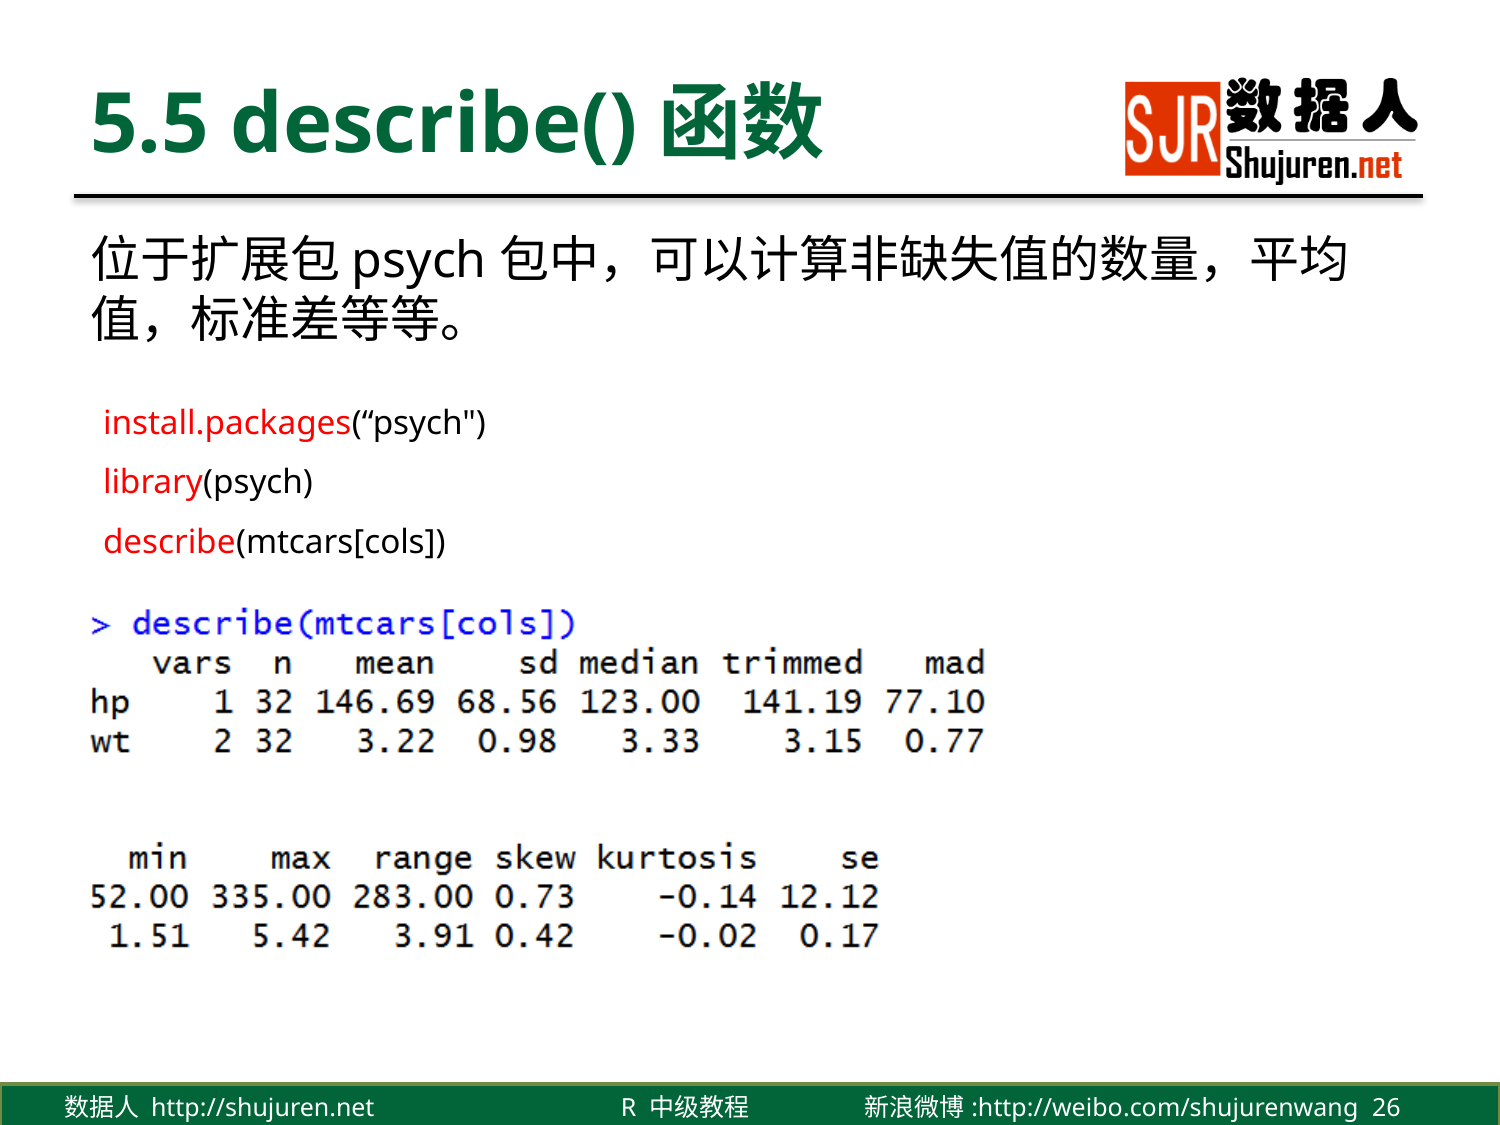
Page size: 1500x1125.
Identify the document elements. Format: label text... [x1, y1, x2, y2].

picture [88, 597, 1000, 763]
list 位于扩展包psych包中，可以计算非缺失值的数量，平均值，标准差等等。 [75, 219, 1424, 398]
picture [88, 822, 888, 975]
title 5.5 describe()函数 [75, 54, 1424, 185]
text_box install.packages(“psych") library(psych) describe(mtcars[cols]) [88, 373, 664, 568]
